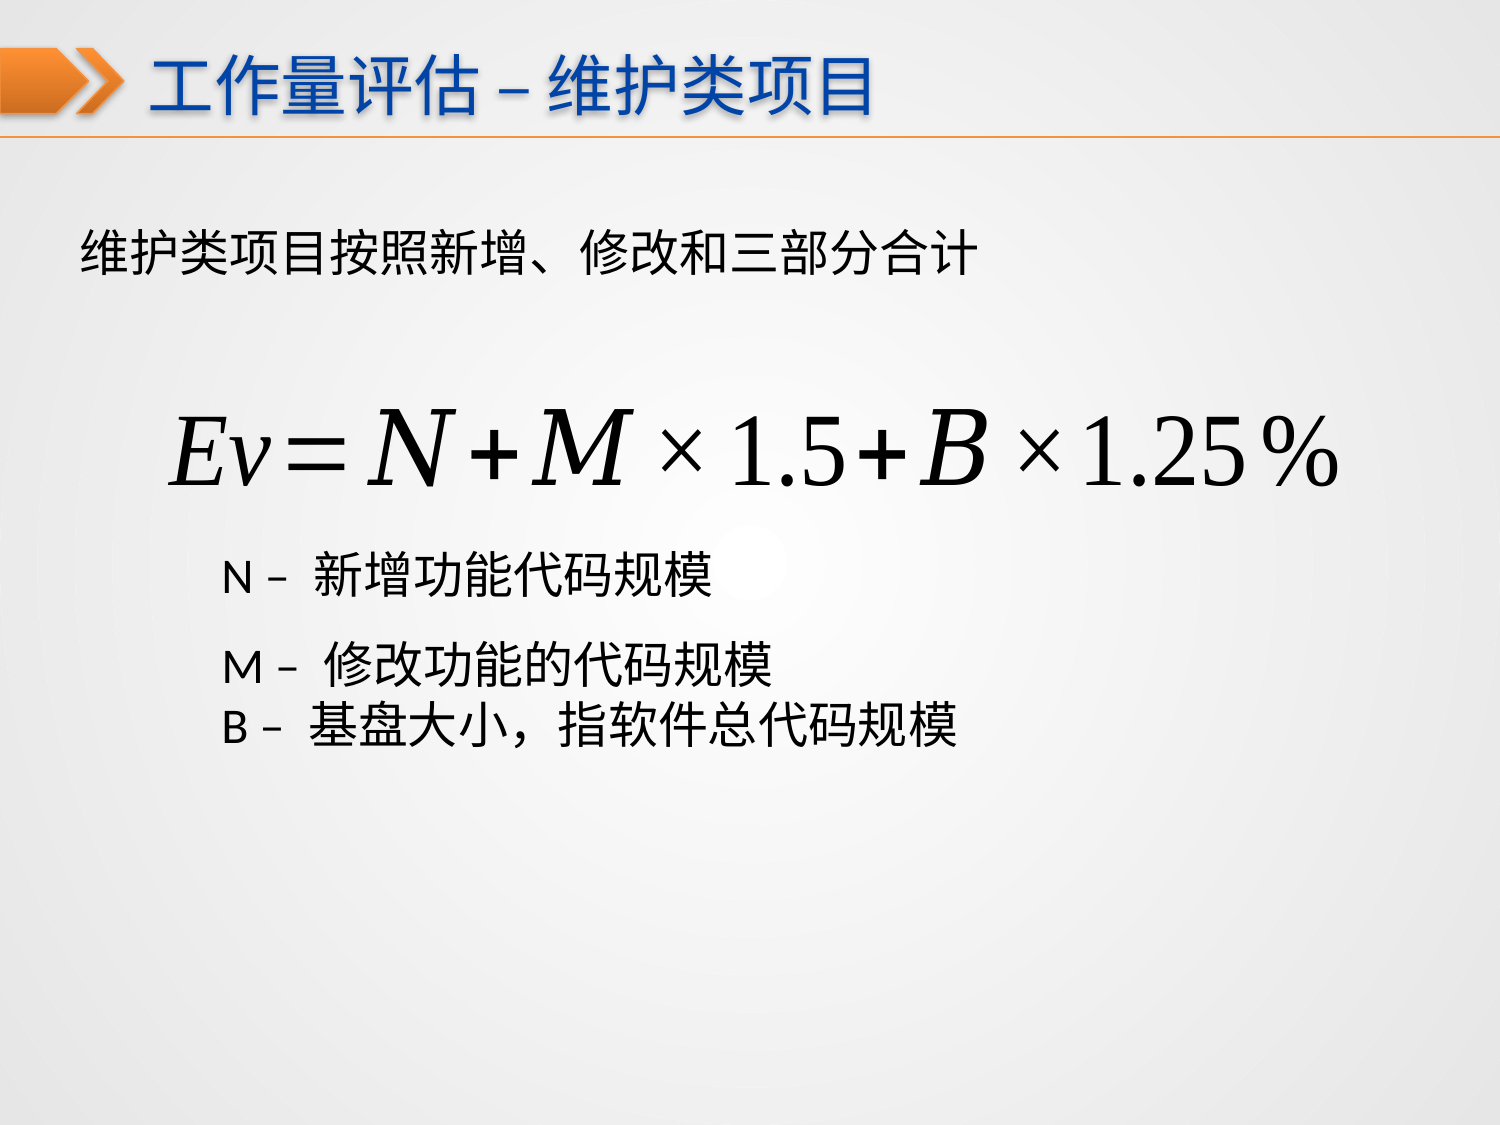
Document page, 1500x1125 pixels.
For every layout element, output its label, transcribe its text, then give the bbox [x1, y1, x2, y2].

text_box 维护类项目按照新增、修改和三部分合计 [64, 183, 1436, 289]
text_box N – 新增功能代码规模 M – 修改功能的代码规模 B – 基盘大小，指软件总代码规模 [206, 536, 1471, 761]
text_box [0, 30, 1500, 138]
